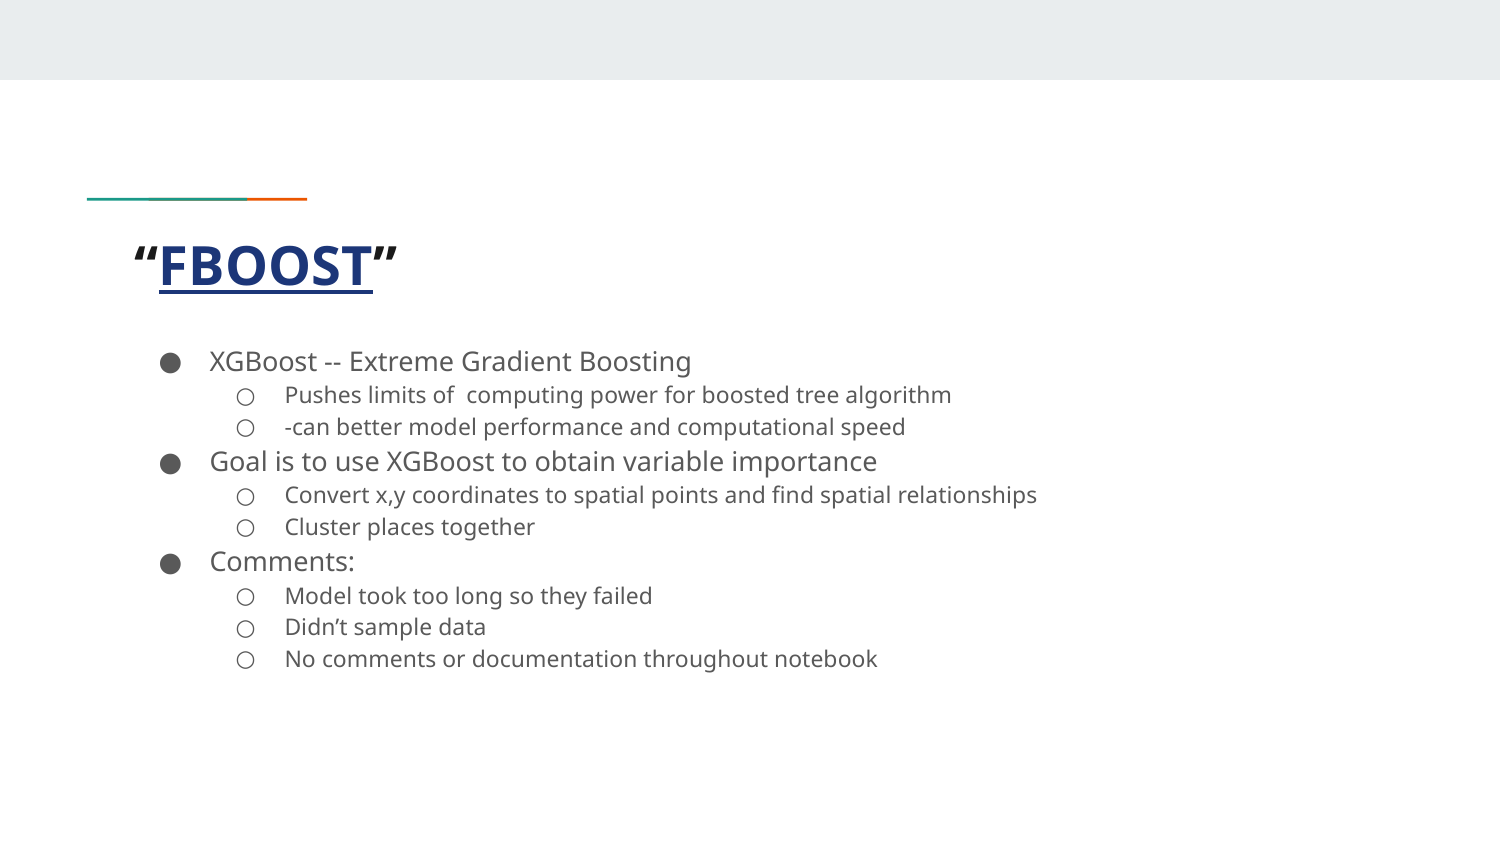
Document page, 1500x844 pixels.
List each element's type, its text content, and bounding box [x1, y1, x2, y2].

list XGBoost -- Extreme Gradient Boosting Pushes limits of computing power for boosted tree algorithm -can better model performance and computational speed Goal is to use XGBoost to obtain variable importance Convert x,y coordinates to spatial points and find spatial relationships Cluster places together Comments: Model took too long so they failed Didn’t sample data No comments or documentation throughout notebook [119, 324, 1318, 718]
title “FBOOST” [119, 216, 1381, 305]
